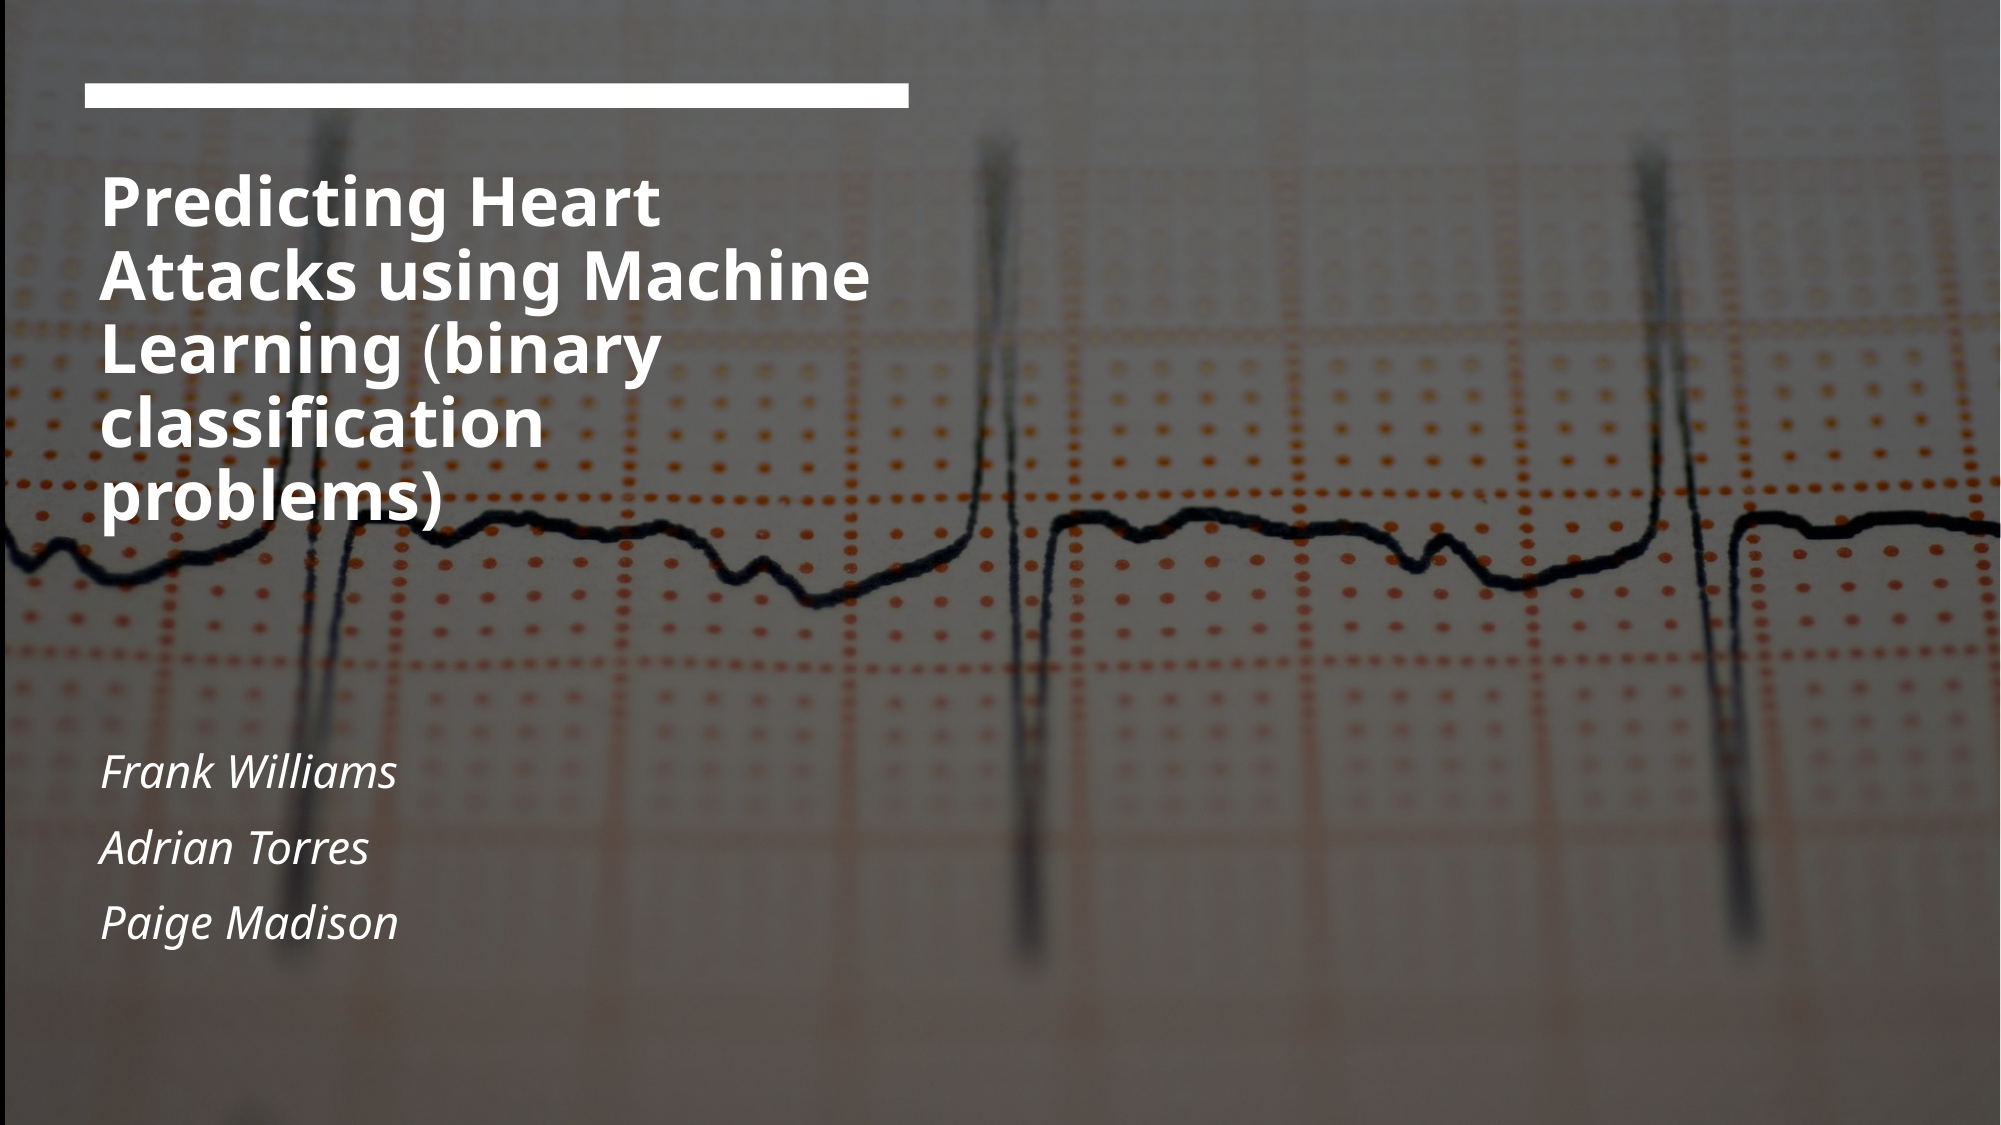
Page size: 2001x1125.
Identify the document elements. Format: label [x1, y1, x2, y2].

text_box [0, 0, 5, 1125]
picture [5, 0, 2000, 1125]
